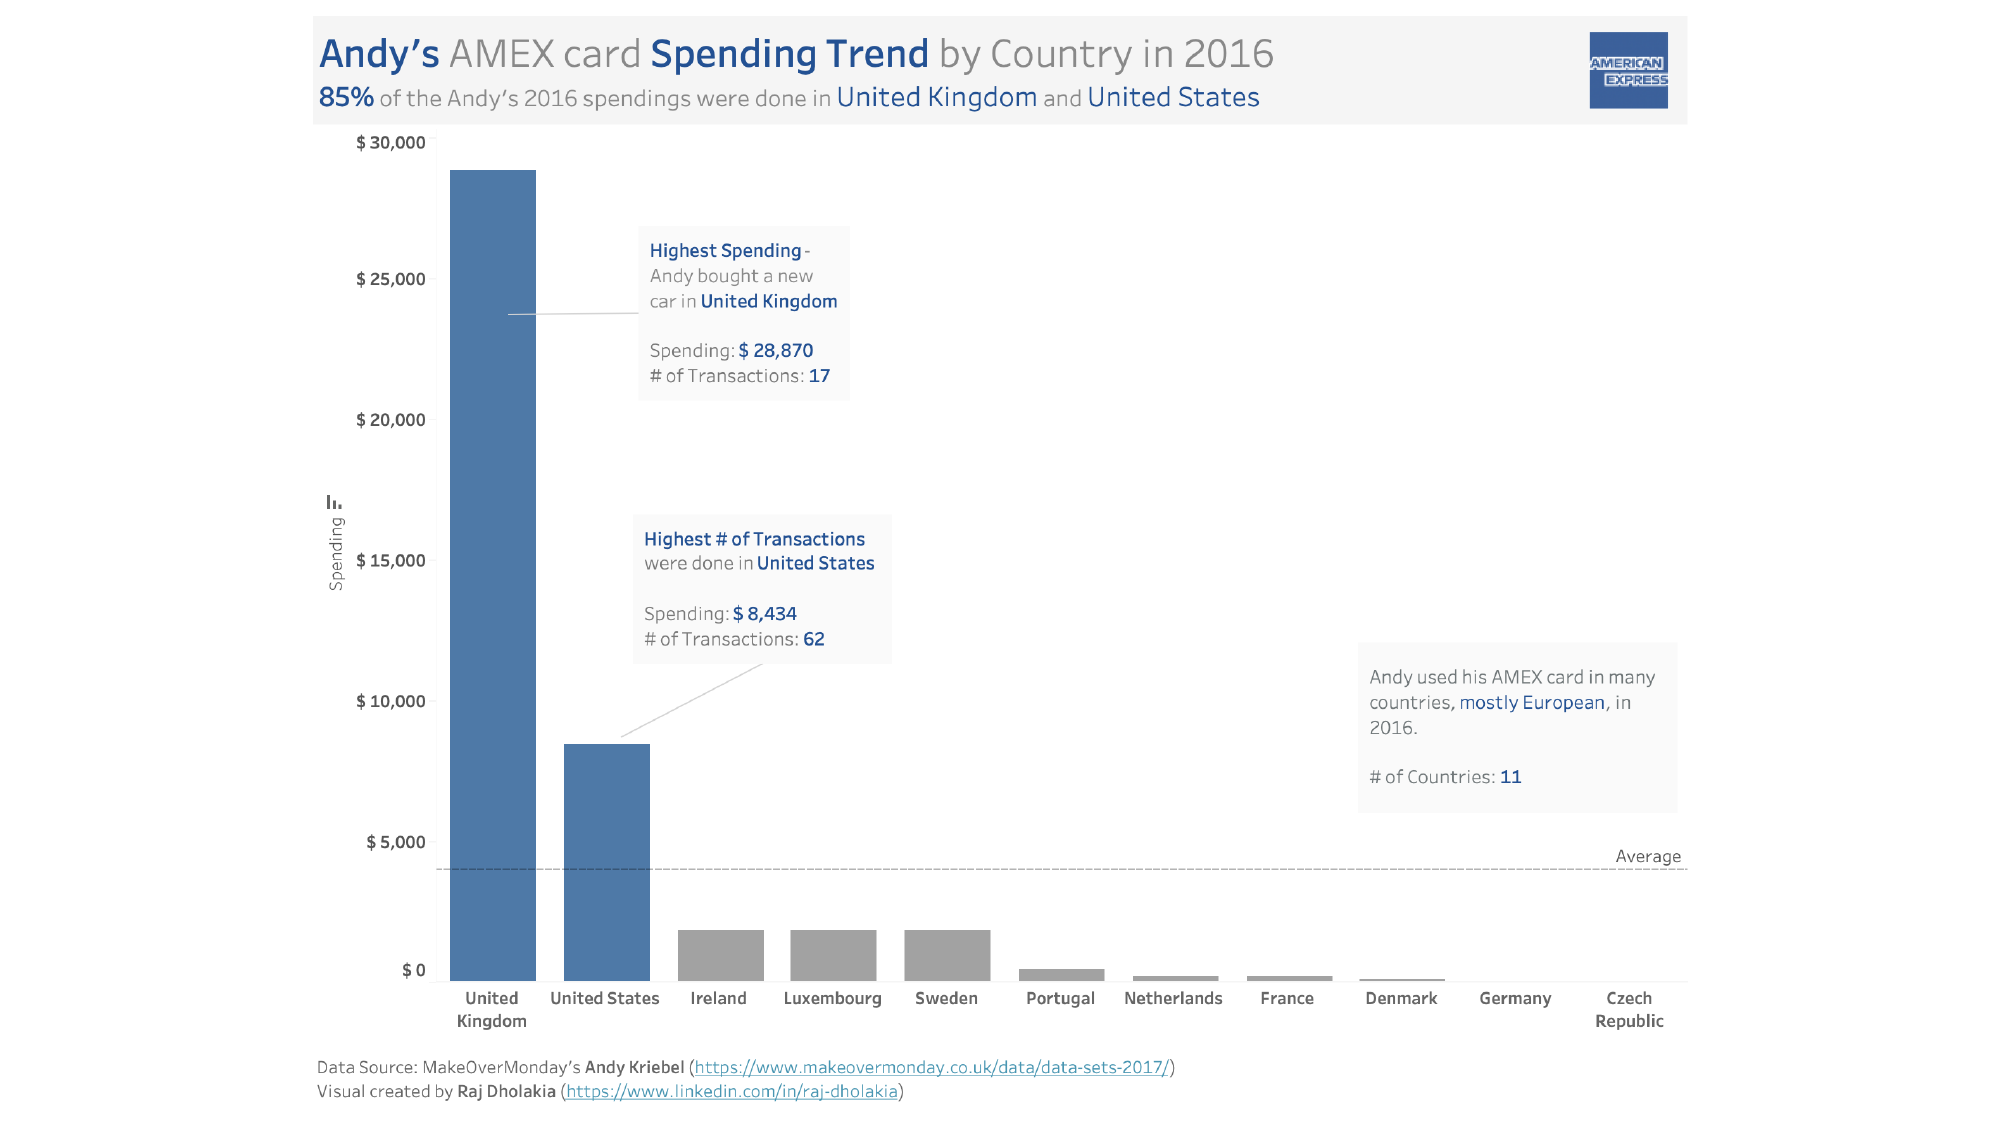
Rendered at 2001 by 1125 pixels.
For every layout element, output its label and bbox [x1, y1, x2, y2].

picture [296, 0, 1704, 1125]
